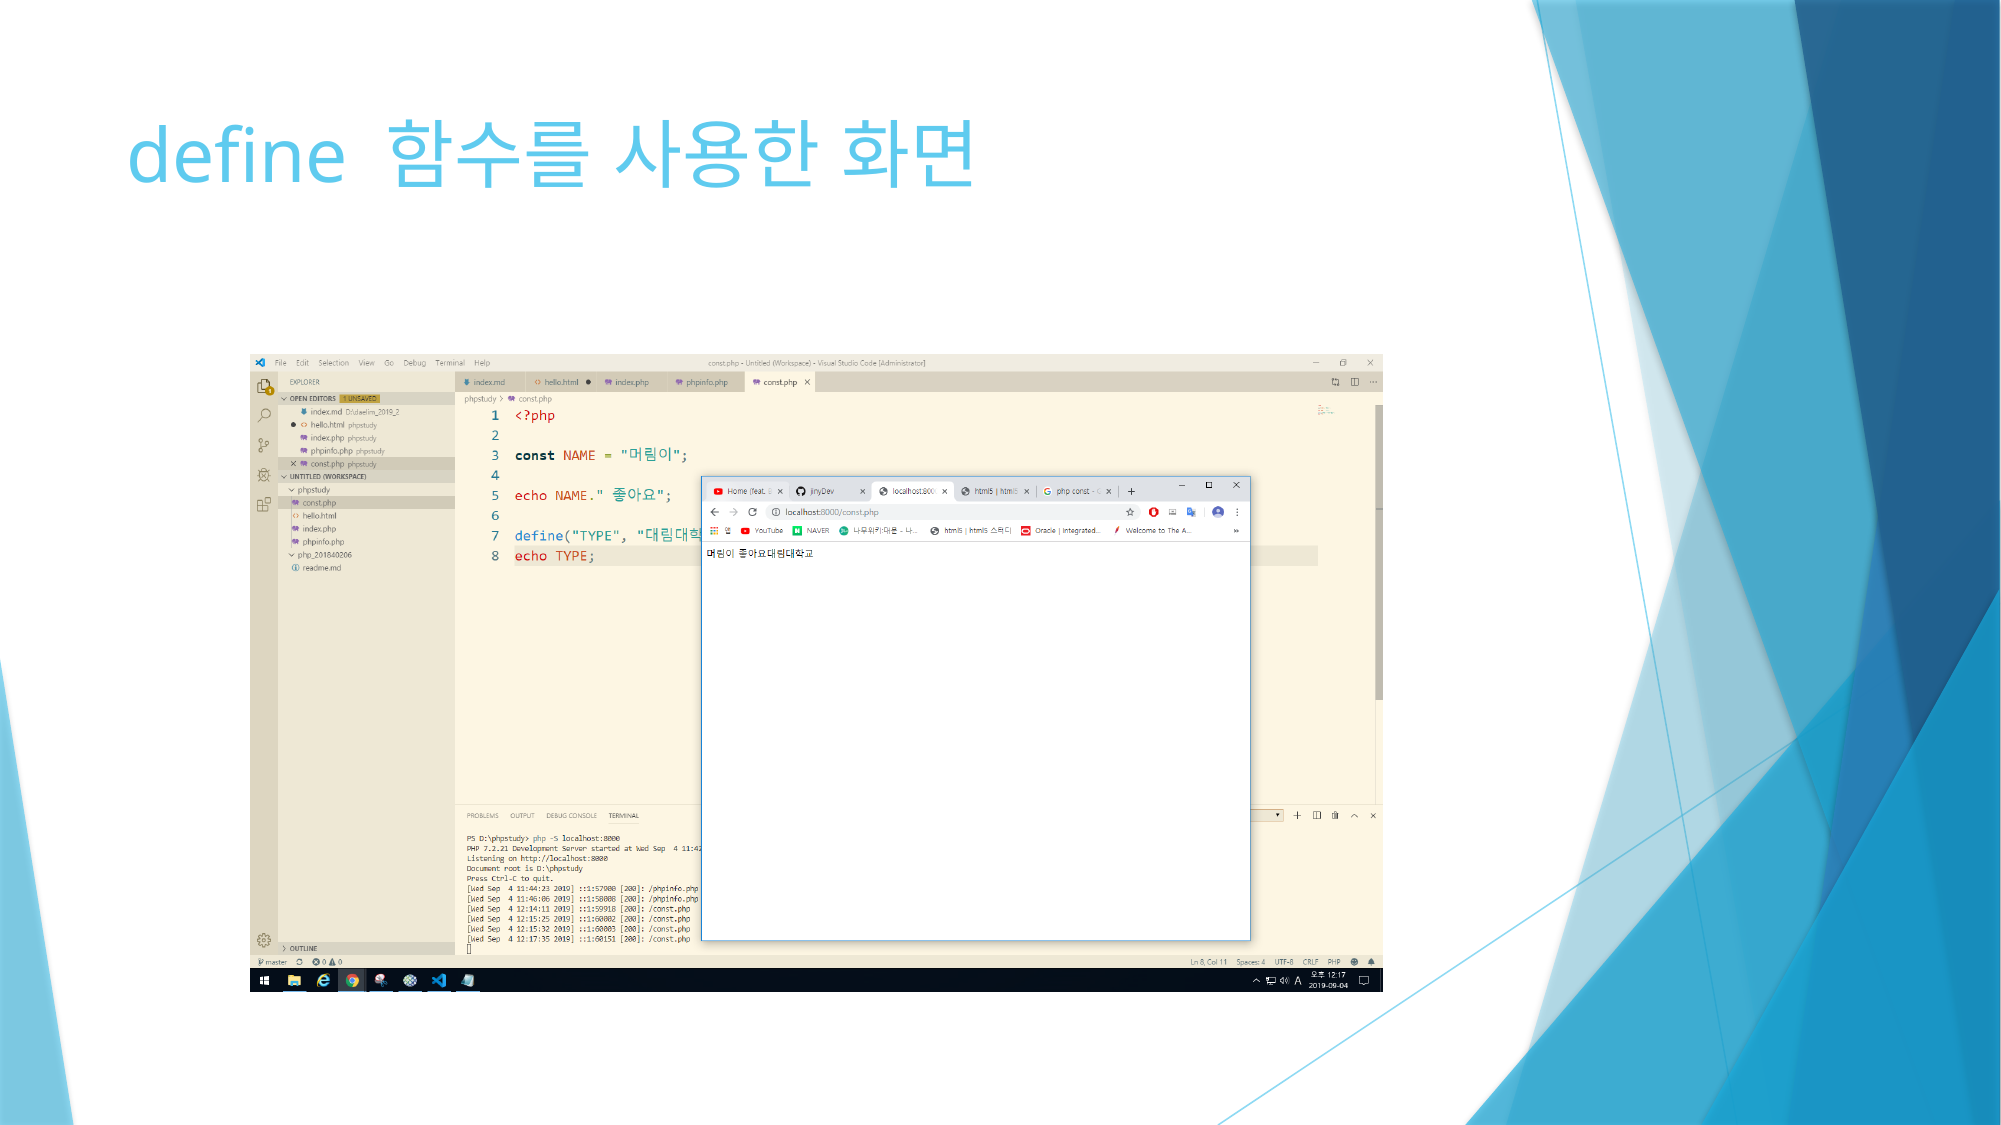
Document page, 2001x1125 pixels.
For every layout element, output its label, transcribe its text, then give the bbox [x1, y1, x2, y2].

title define 함수를 사용한 화면 [111, 99, 1522, 317]
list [249, 353, 1383, 992]
